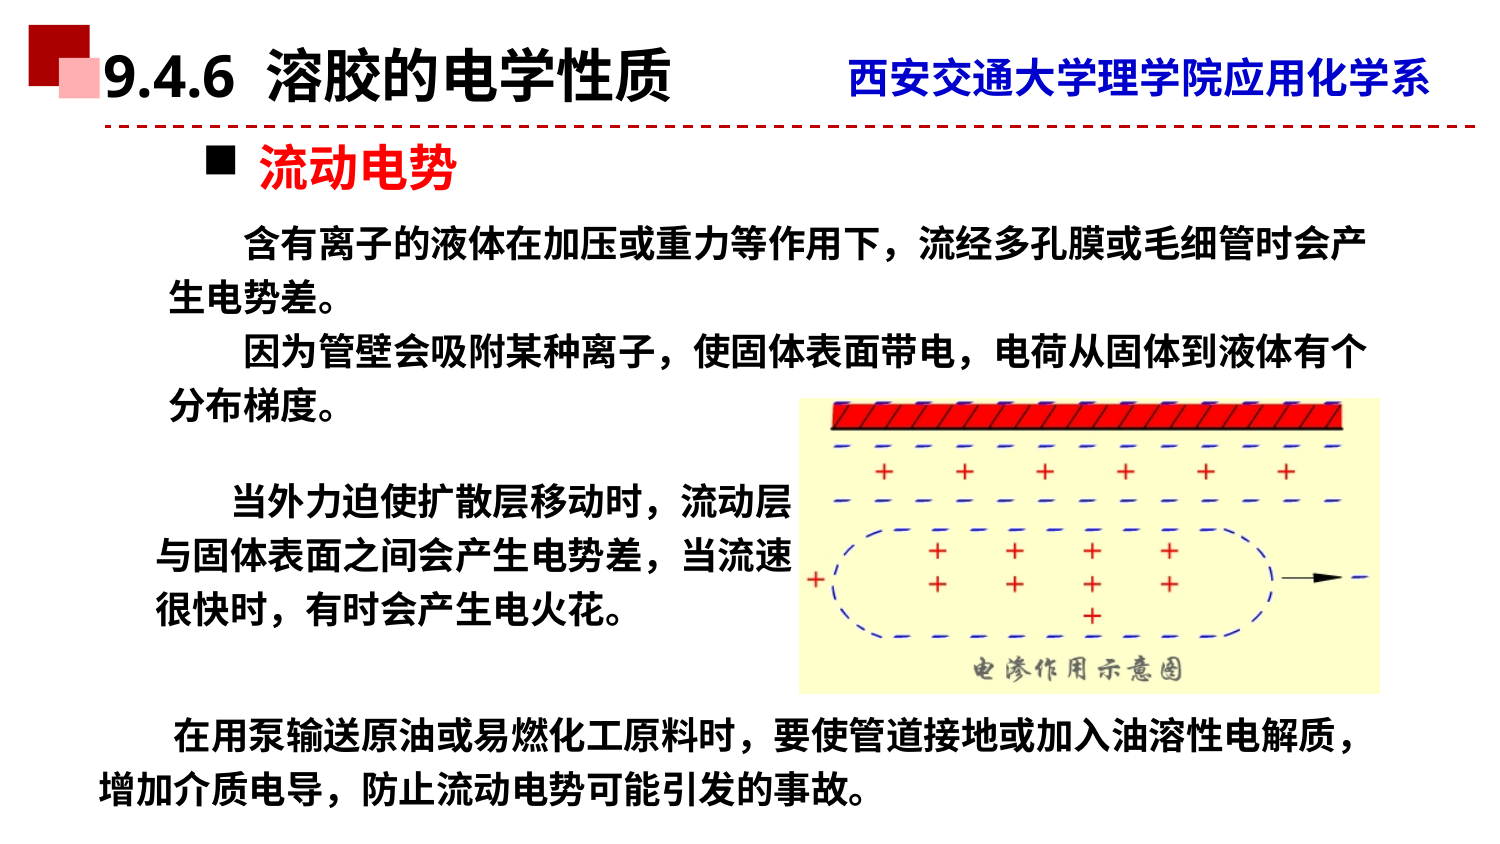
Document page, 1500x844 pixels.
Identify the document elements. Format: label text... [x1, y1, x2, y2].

text_box 9.4.6 溶胶的电学性质 [88, 32, 739, 117]
text_box 在用泵输送原油或易燃化工原料时，要使管道接地或加入油溶性电解质，增加介质电导，防止流动电势可能引发的事故。 [84, 702, 1379, 811]
text_box 当外力迫使扩散层移动时，流动层与固体表面之间会产生电势差，当流速很快时，有时会产生电火花。 [140, 468, 794, 631]
picture [799, 398, 1380, 694]
text_box 含有离子的液体在加压或重力等作用下，流经多孔膜或毛细管时会产生电势差。 因为管壁会吸附某种离子，使固体表面带电，电荷从固体到液体有个分布梯度。 [153, 210, 1395, 427]
text_box 流动电势 [187, 128, 956, 204]
